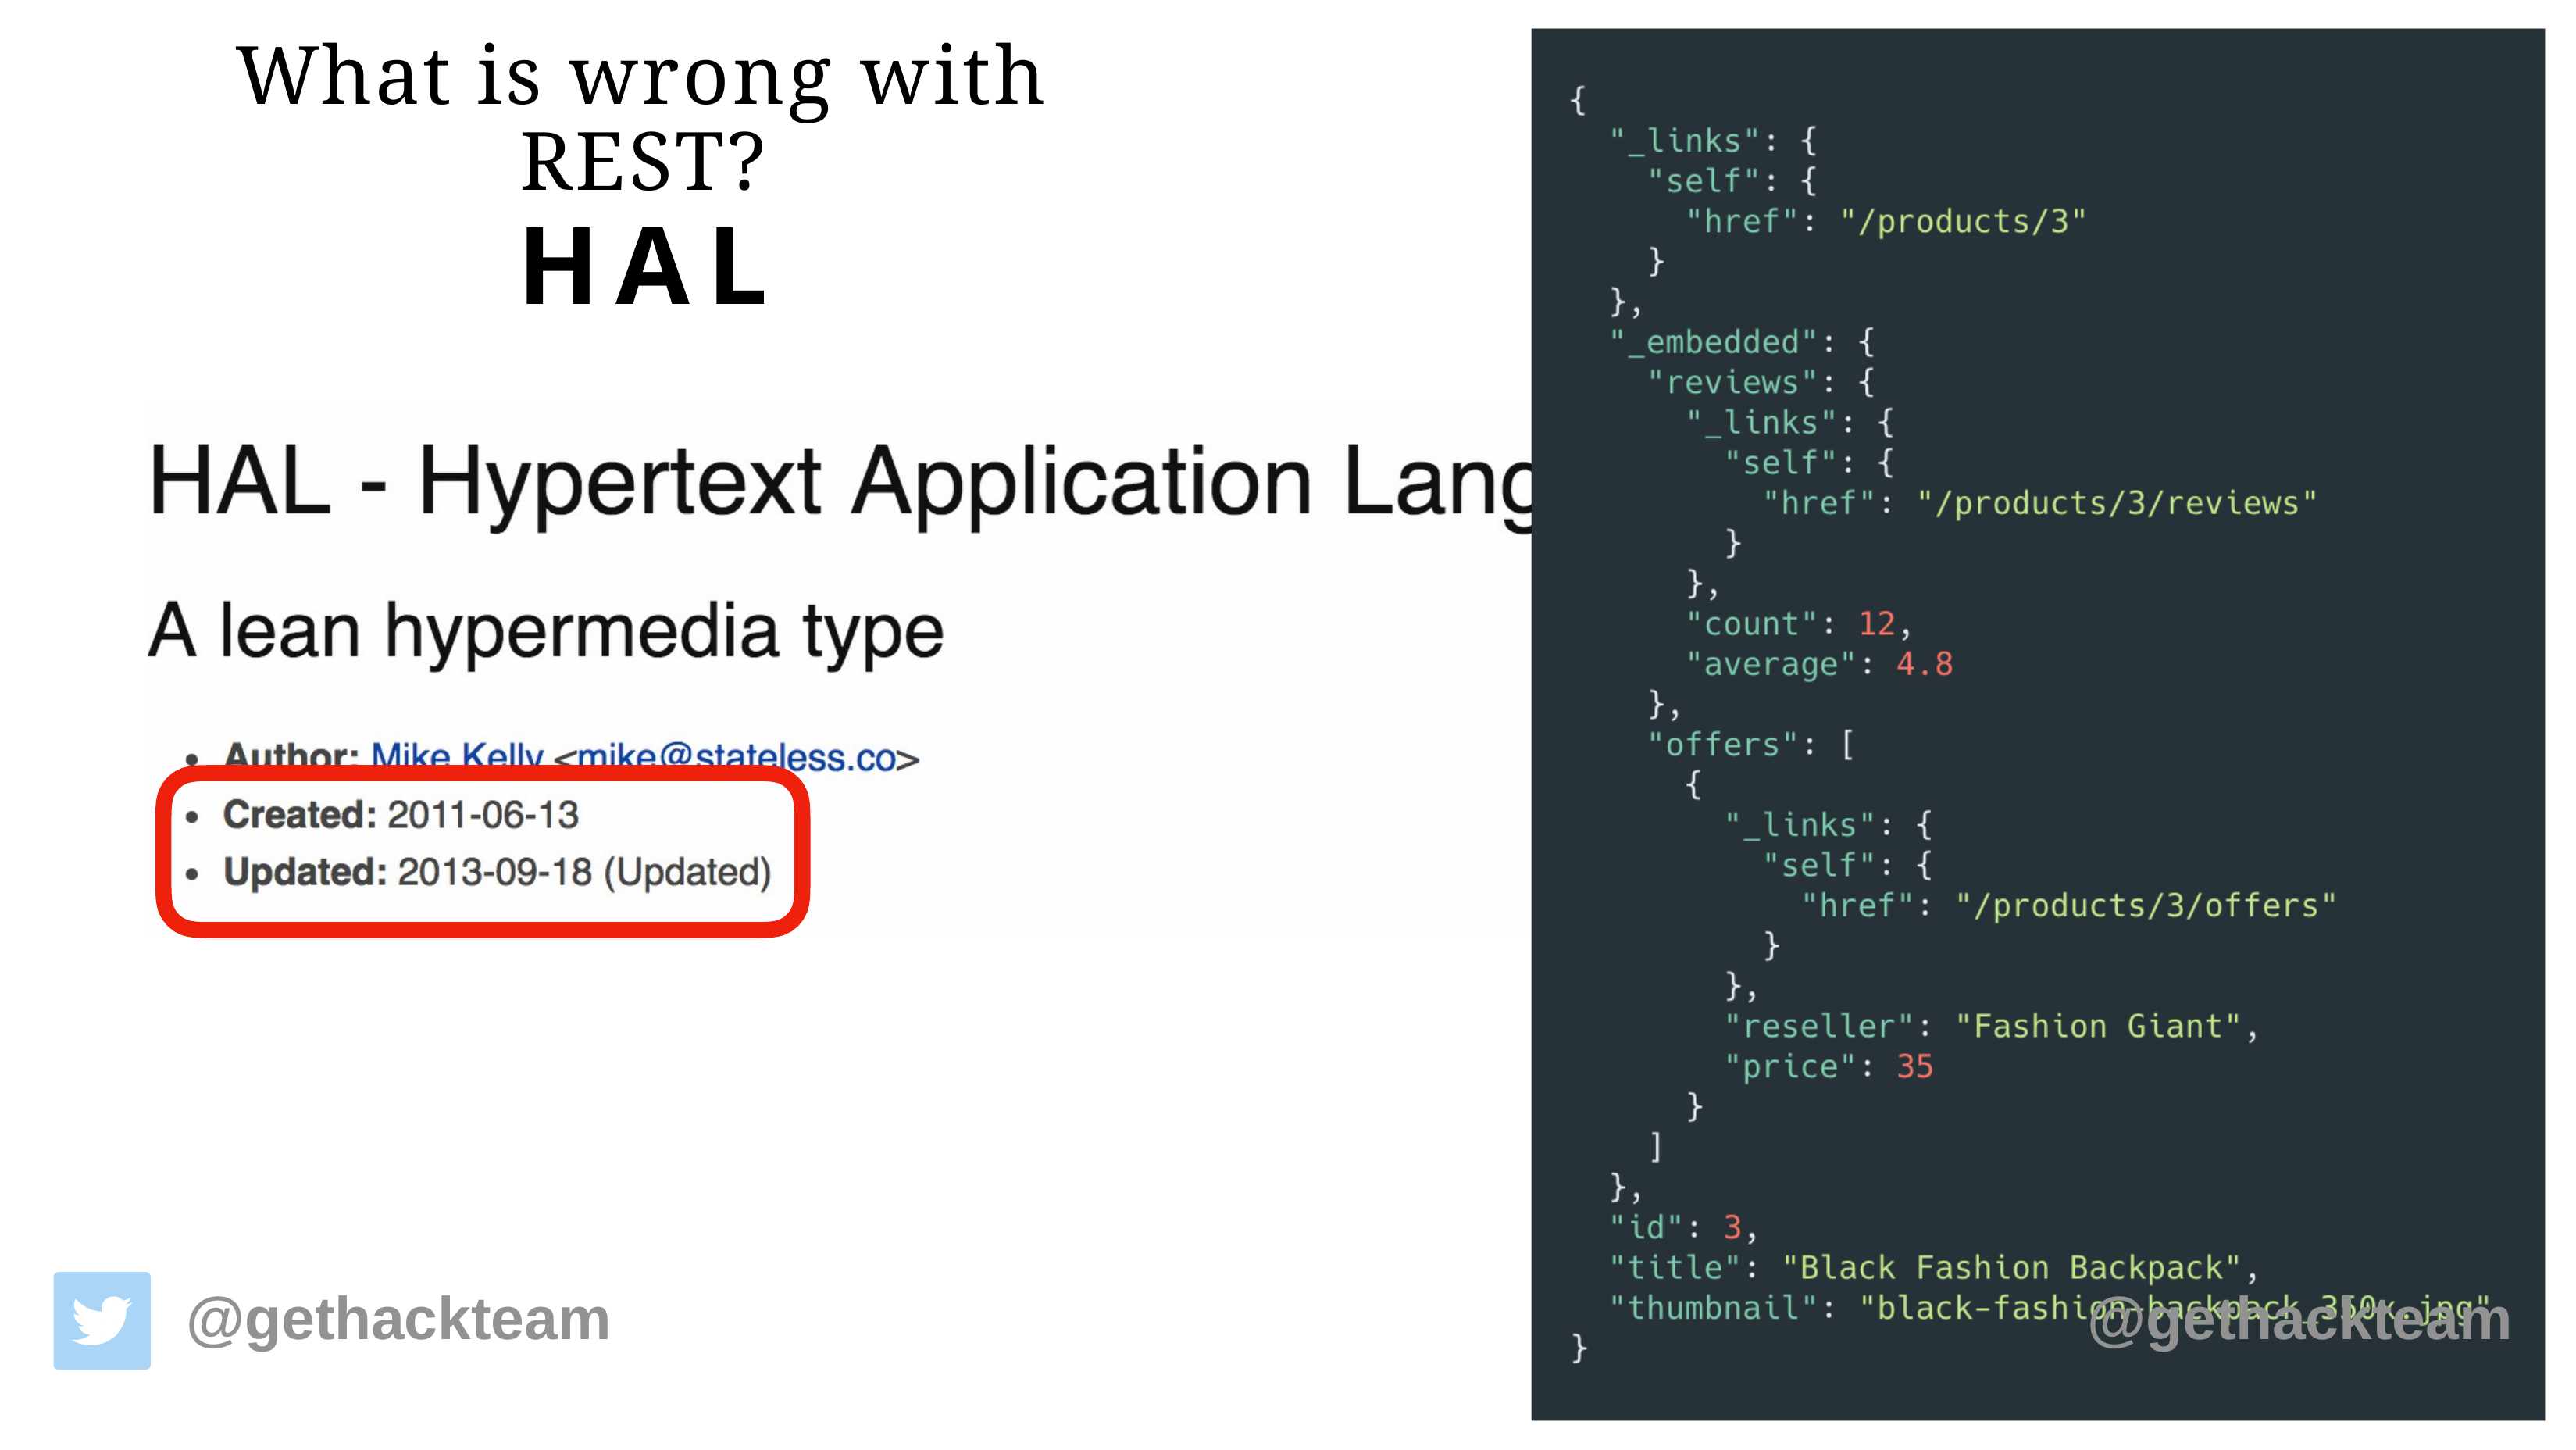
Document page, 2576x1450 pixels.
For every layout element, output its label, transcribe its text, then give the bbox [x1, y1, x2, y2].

text_box [53, 1272, 151, 1370]
footer @gethackteam [2085, 1278, 2516, 1450]
text_box [147, 402, 1449, 938]
text_box [163, 773, 803, 930]
text_box @gethackteam [184, 1278, 615, 1352]
text_box [1449, 0, 2576, 1450]
title What is wrong with REST? HAL [128, 31, 1158, 326]
